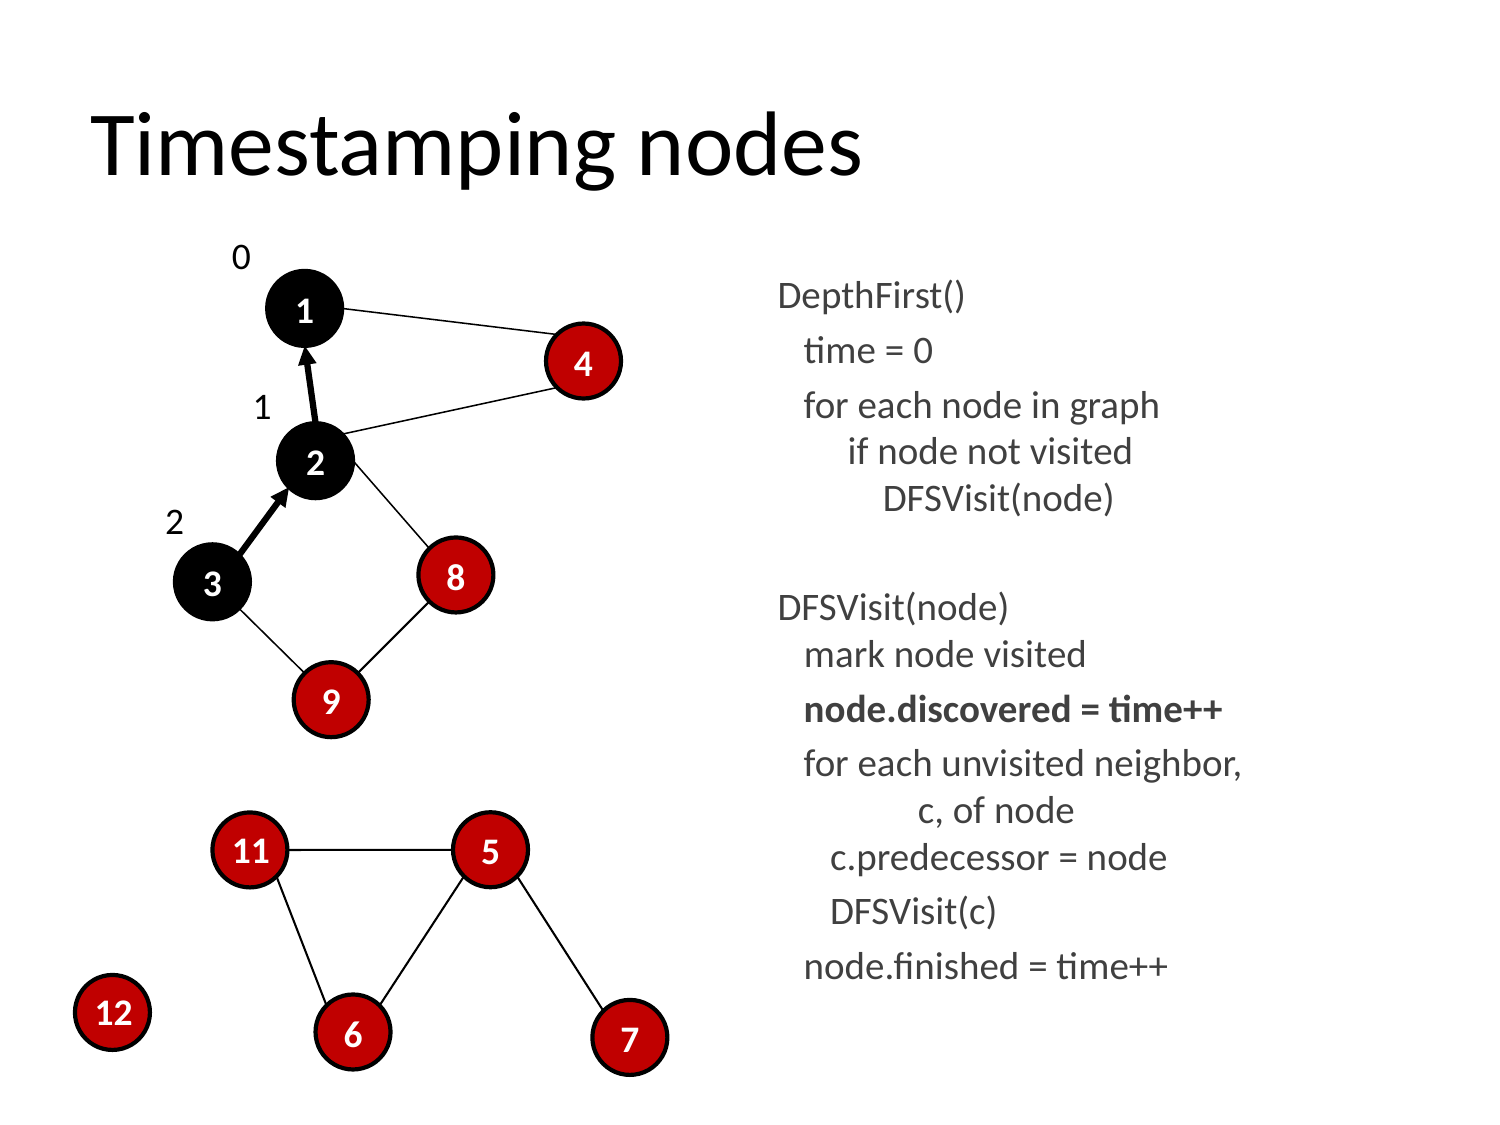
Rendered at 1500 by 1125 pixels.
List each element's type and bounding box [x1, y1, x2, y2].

text_box [72, 972, 153, 1053]
list [762, 262, 1500, 1005]
title [75, 45, 1425, 233]
text_box [217, 224, 266, 285]
text_box [150, 268, 624, 740]
text_box [210, 810, 670, 1078]
